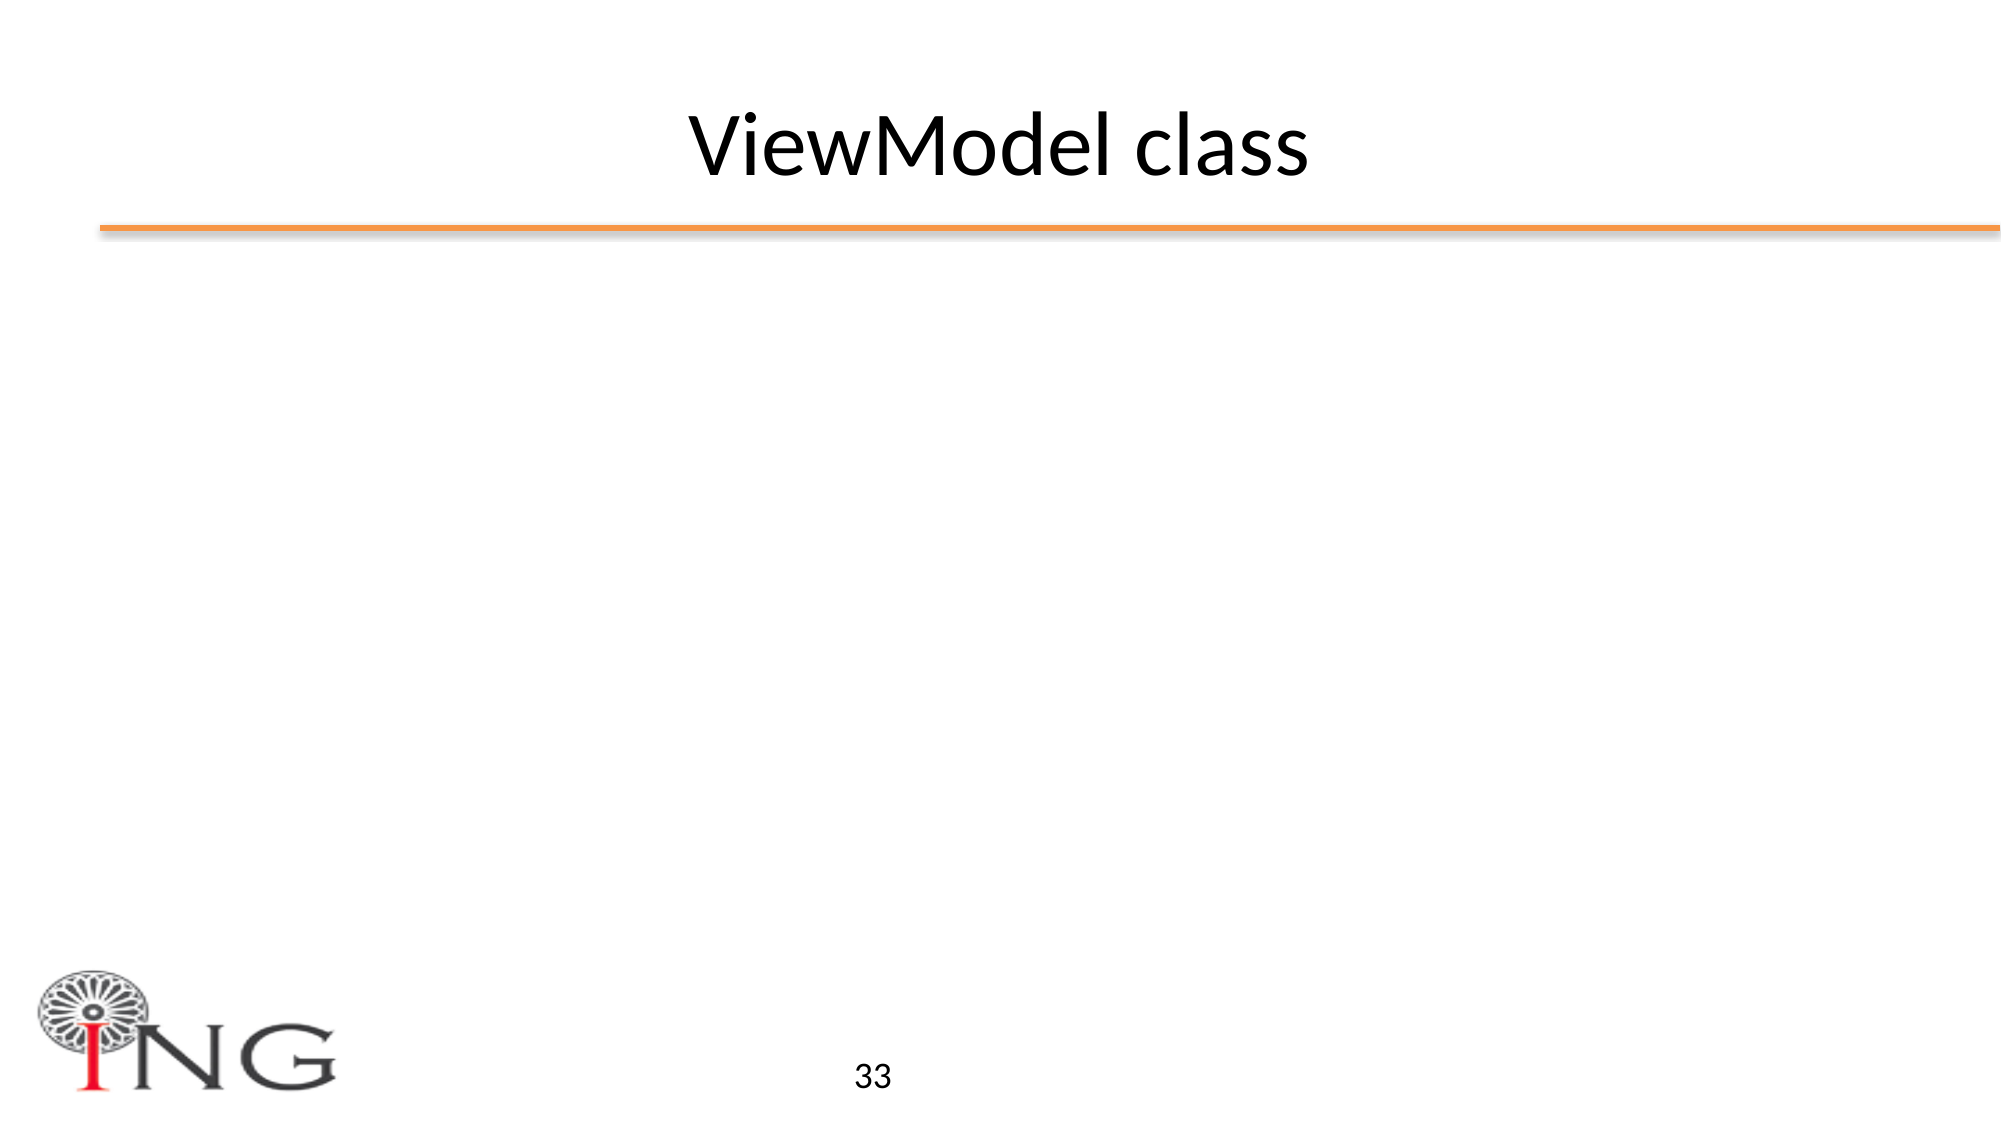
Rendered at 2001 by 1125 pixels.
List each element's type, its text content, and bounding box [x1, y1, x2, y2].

slide_number 33 [839, 1043, 1900, 1104]
picture [5, 948, 375, 1124]
title ViewModel class [99, 45, 1900, 233]
